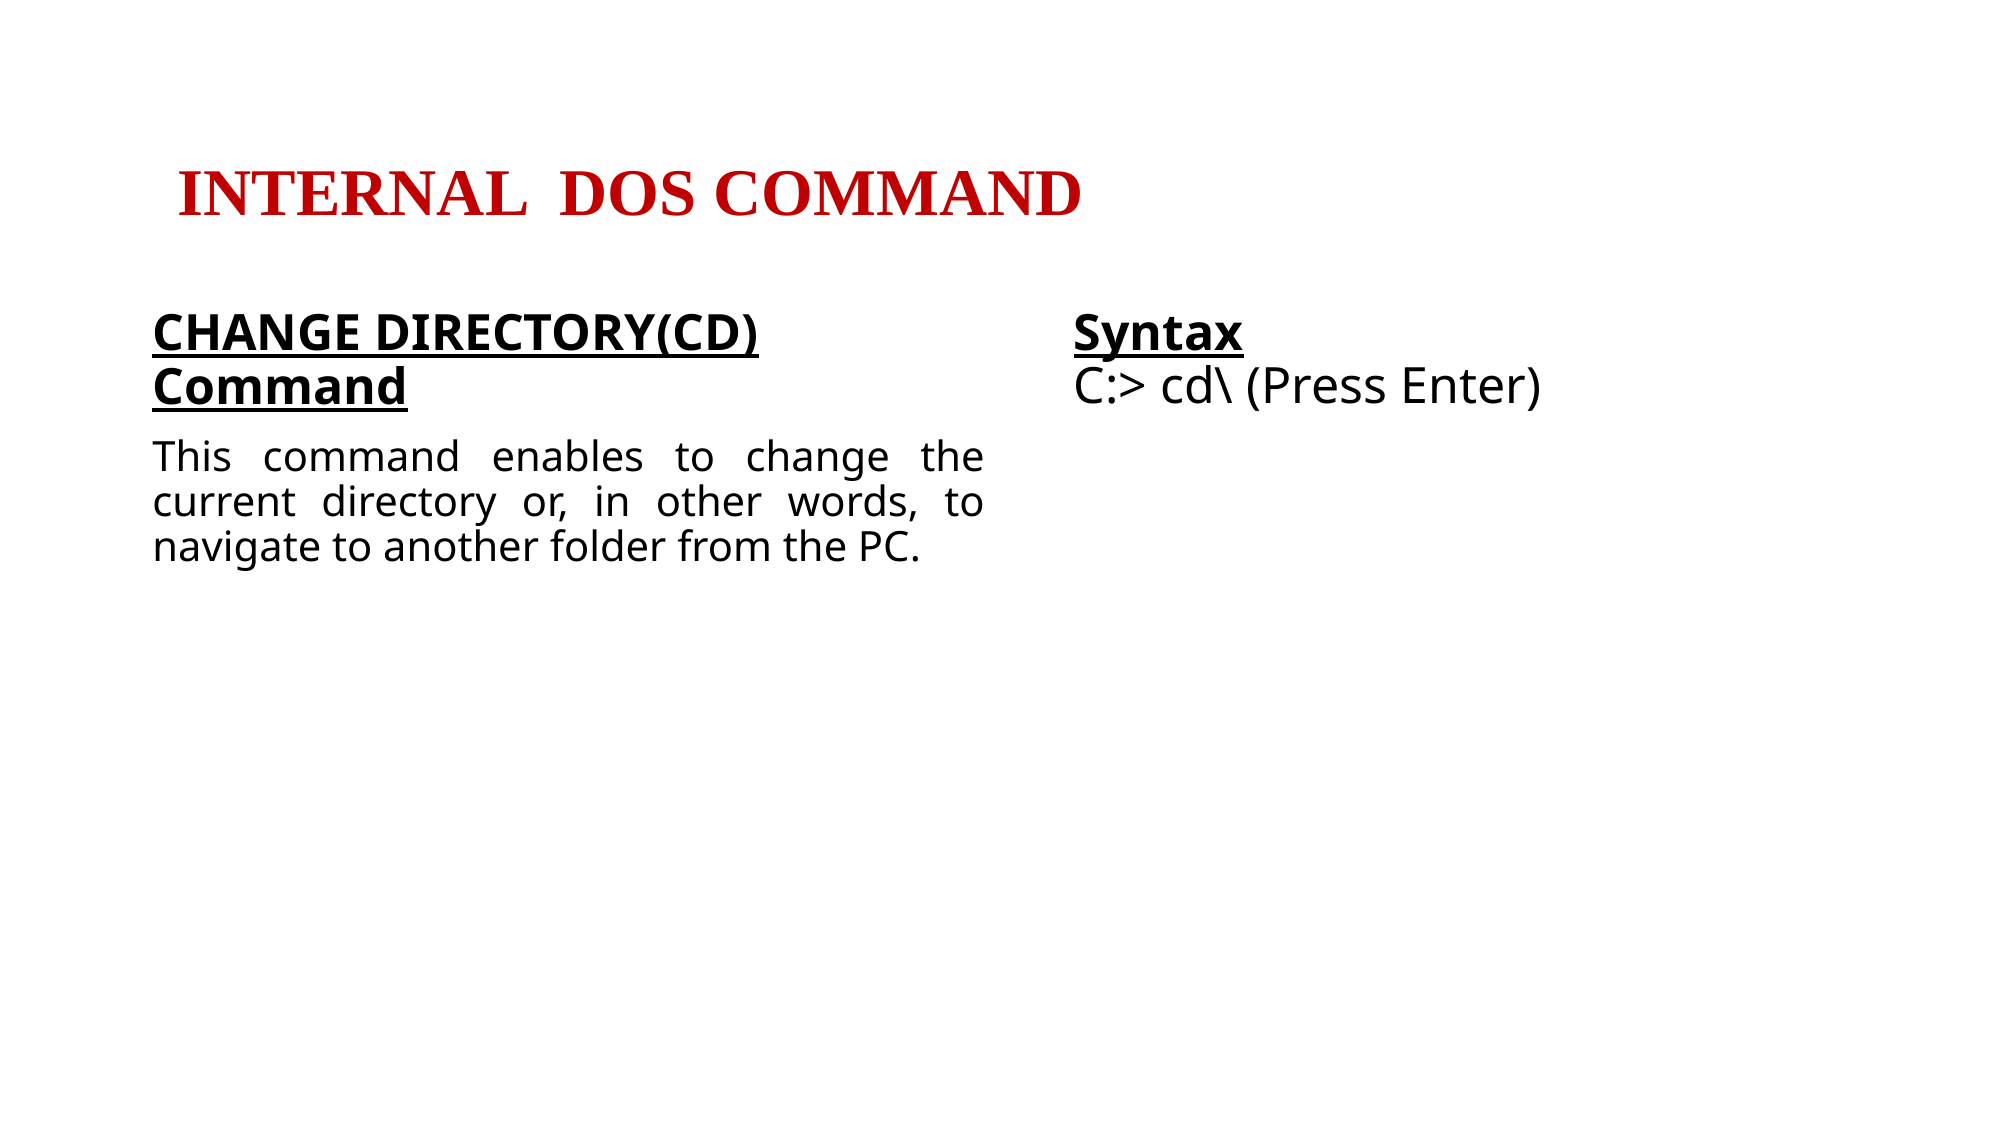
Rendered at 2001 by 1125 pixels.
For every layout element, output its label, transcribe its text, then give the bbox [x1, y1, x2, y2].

text_box Syntax C:> cd\ (Press Enter) [1059, 299, 1863, 865]
text_box INTERNAL DOS COMMAND [162, 84, 1888, 303]
list CHANGE DIRECTORY(CD) Command This command enables to change the current directory or, in other words, to navigate to another folder from the PC. [137, 299, 1000, 1014]
